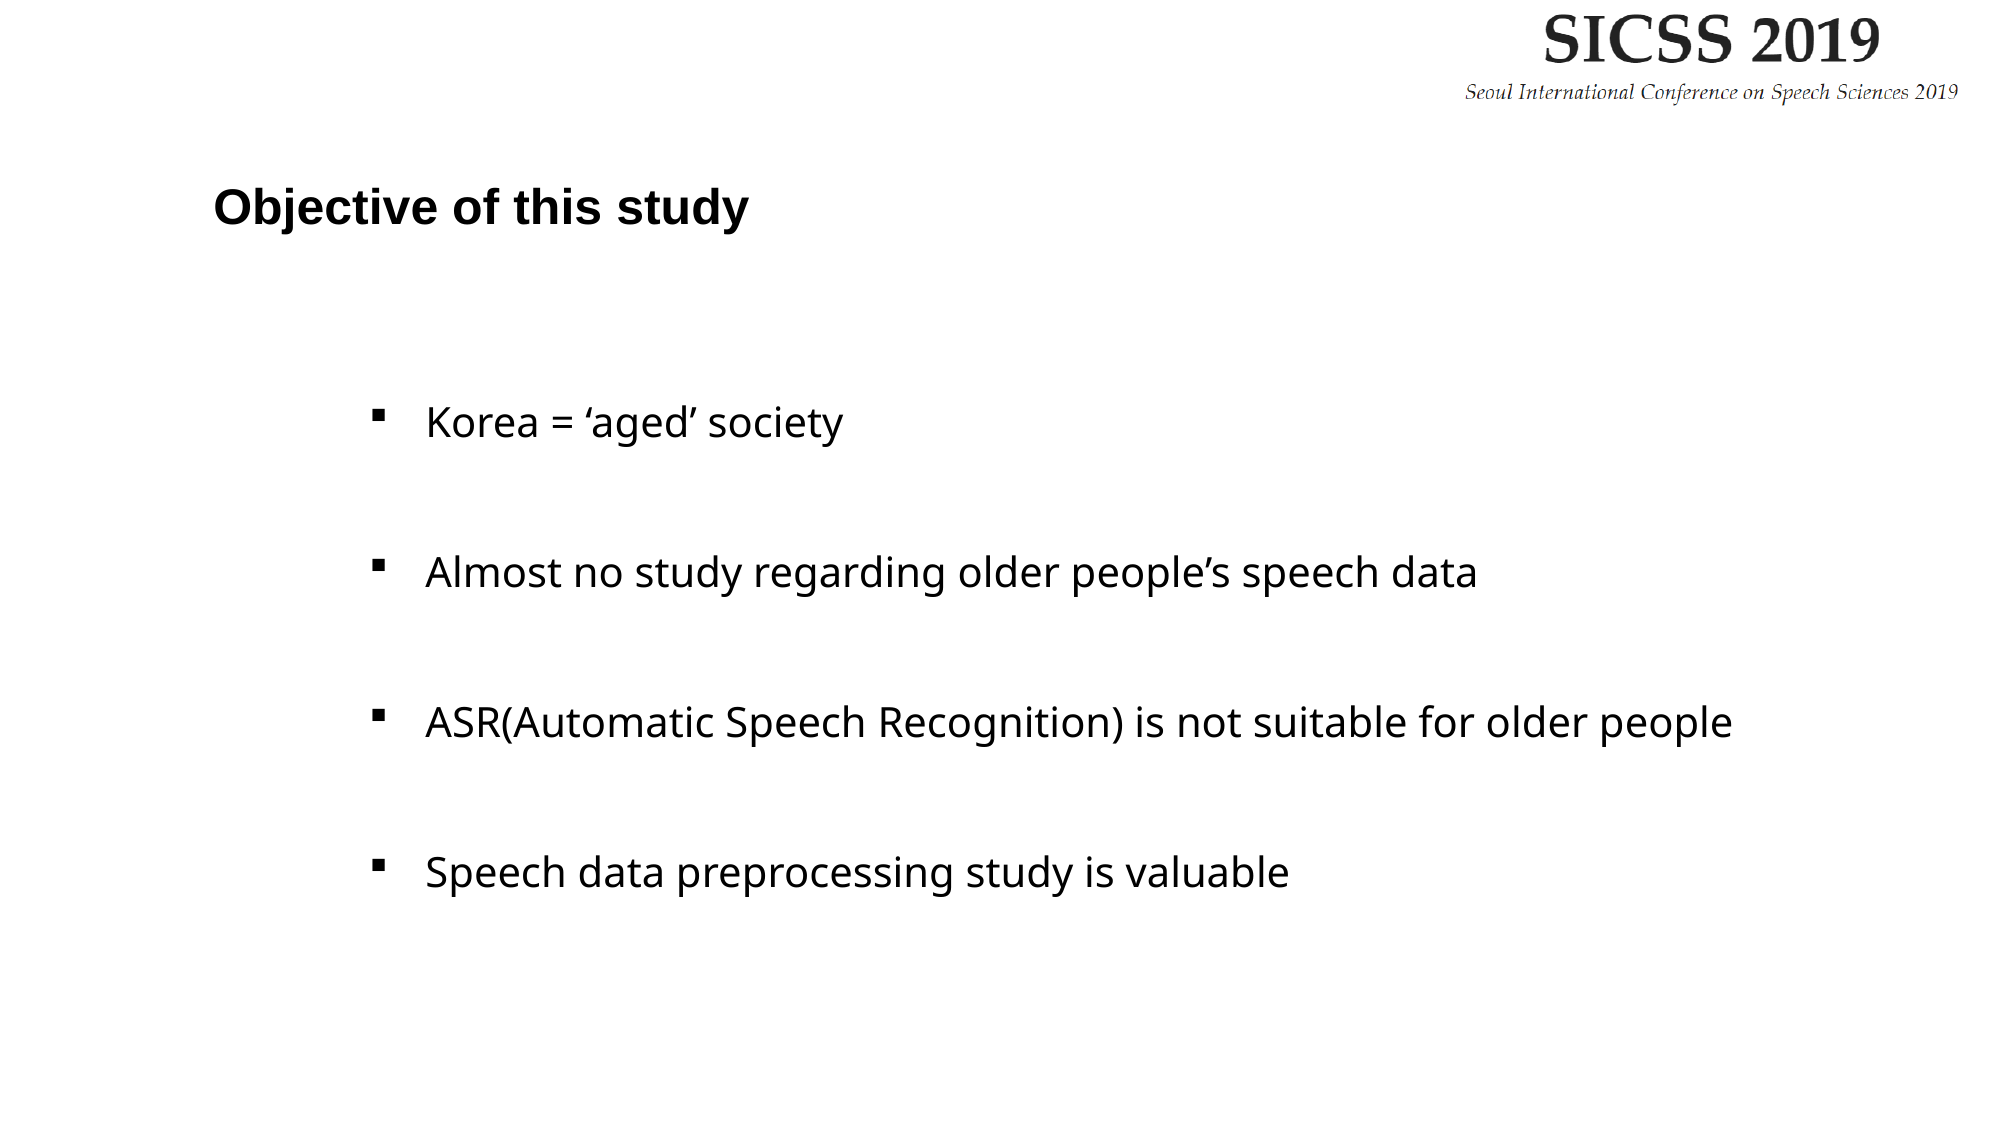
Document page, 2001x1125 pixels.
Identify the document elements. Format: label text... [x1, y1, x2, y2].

text_box Korea = ‘aged’ society Almost no study regarding older people’s speech data ASR(Automatic Speech Recognition) is not suitable for older people Speech data preprocessing study is valuable [354, 388, 1800, 904]
picture [1454, 0, 1976, 120]
text_box Objective of this study [198, 166, 1102, 242]
